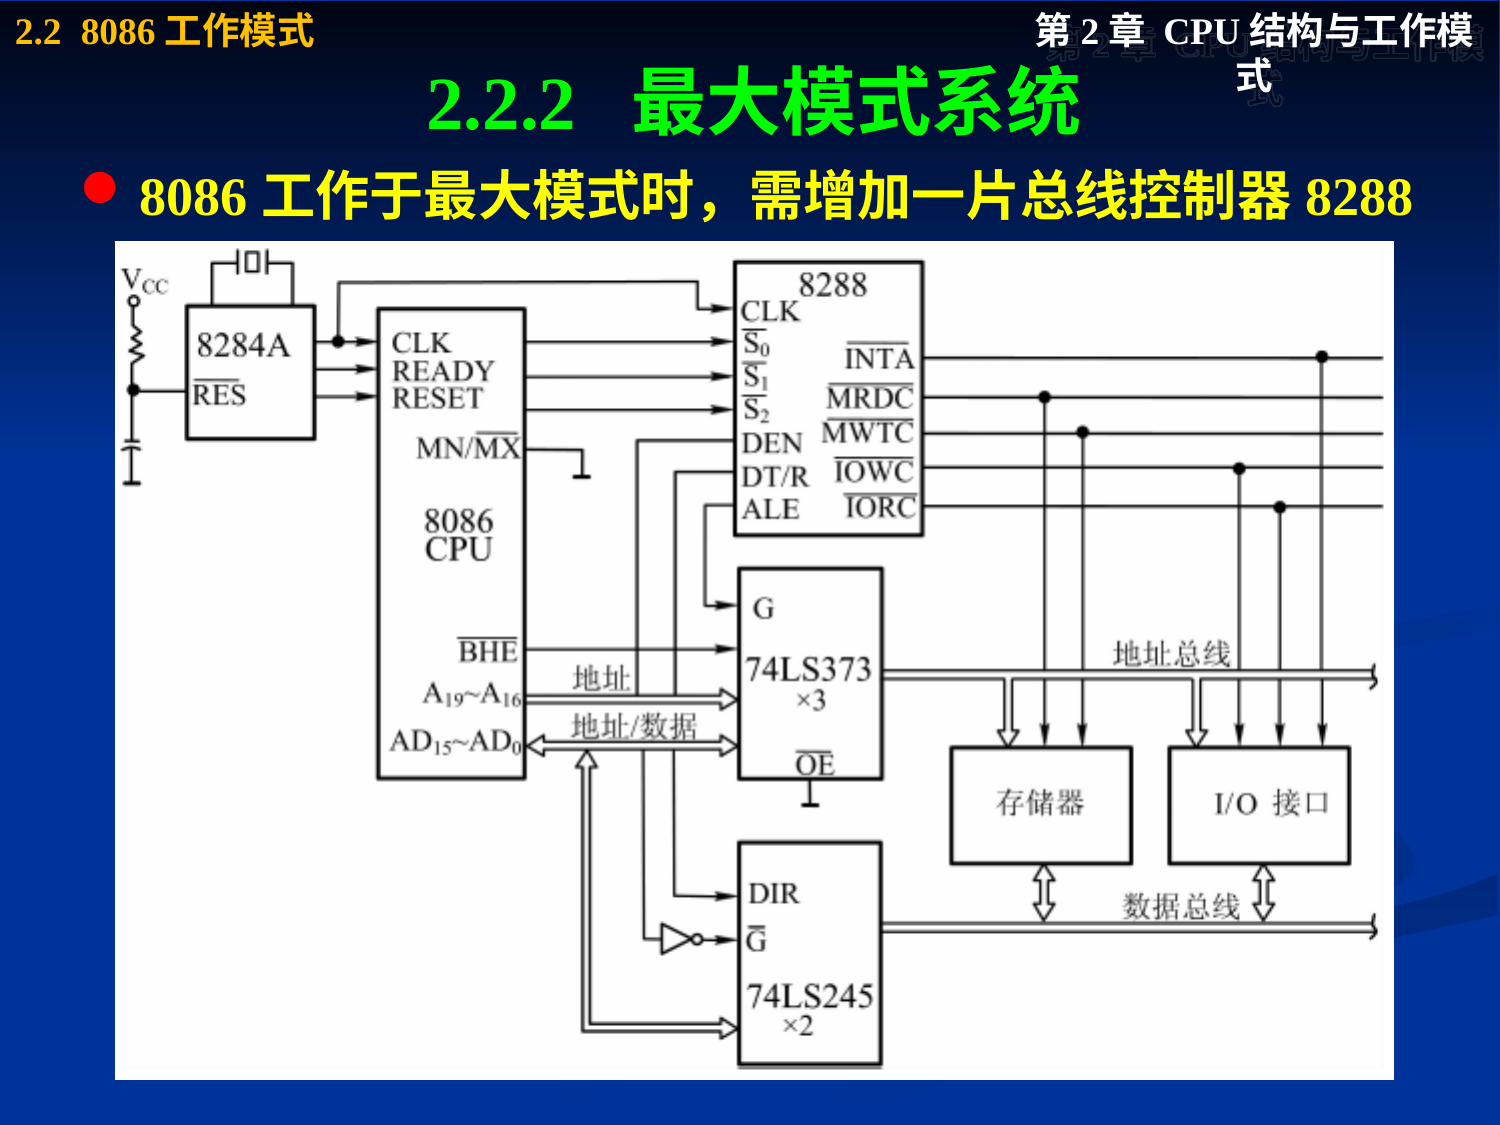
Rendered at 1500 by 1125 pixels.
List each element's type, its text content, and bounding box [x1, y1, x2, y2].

picture [115, 241, 1394, 1080]
list 8086工作于最大模式时，需增加一片总线控制器8288 [64, 153, 1439, 235]
title 2.2.2 最大模式系统 [78, 44, 1430, 153]
